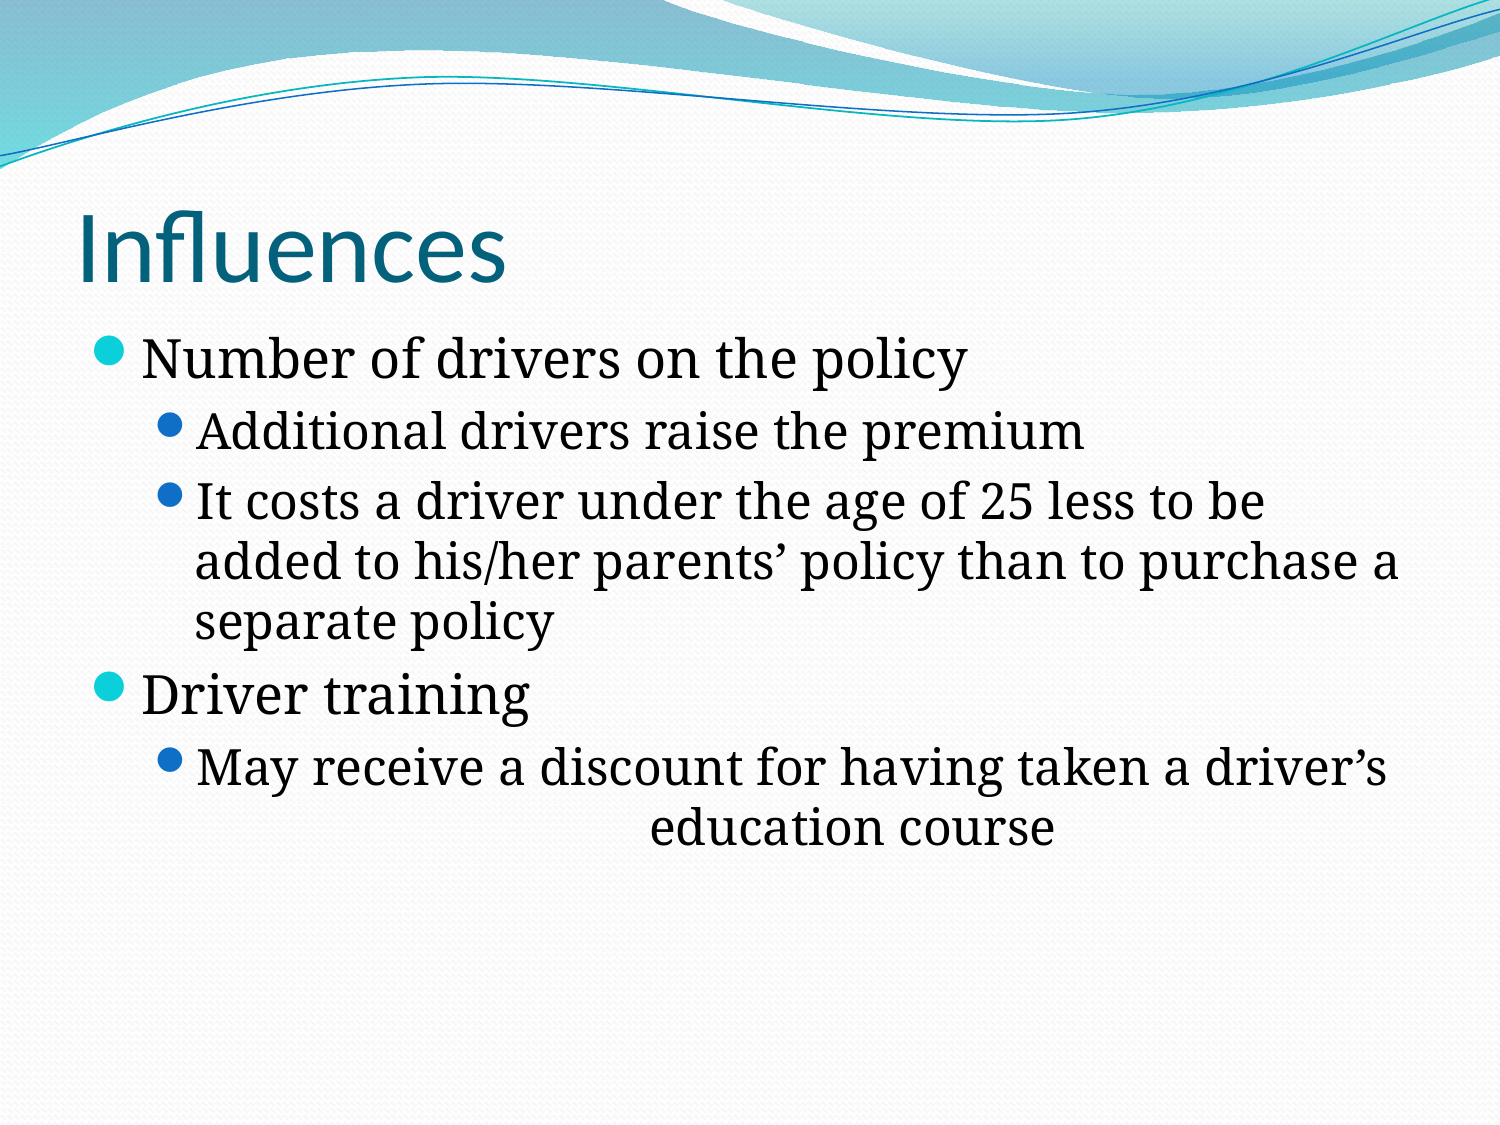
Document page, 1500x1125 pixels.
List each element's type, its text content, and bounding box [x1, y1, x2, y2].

title Influences [75, 115, 1425, 303]
list Number of drivers on the policy Additional drivers raise the premium It costs a driver under the age of 25 less to be added to his/her parents’ policy than to purchase a separate policy Driver training May receive a discount for having taken a driver’s education course [75, 317, 1425, 1038]
